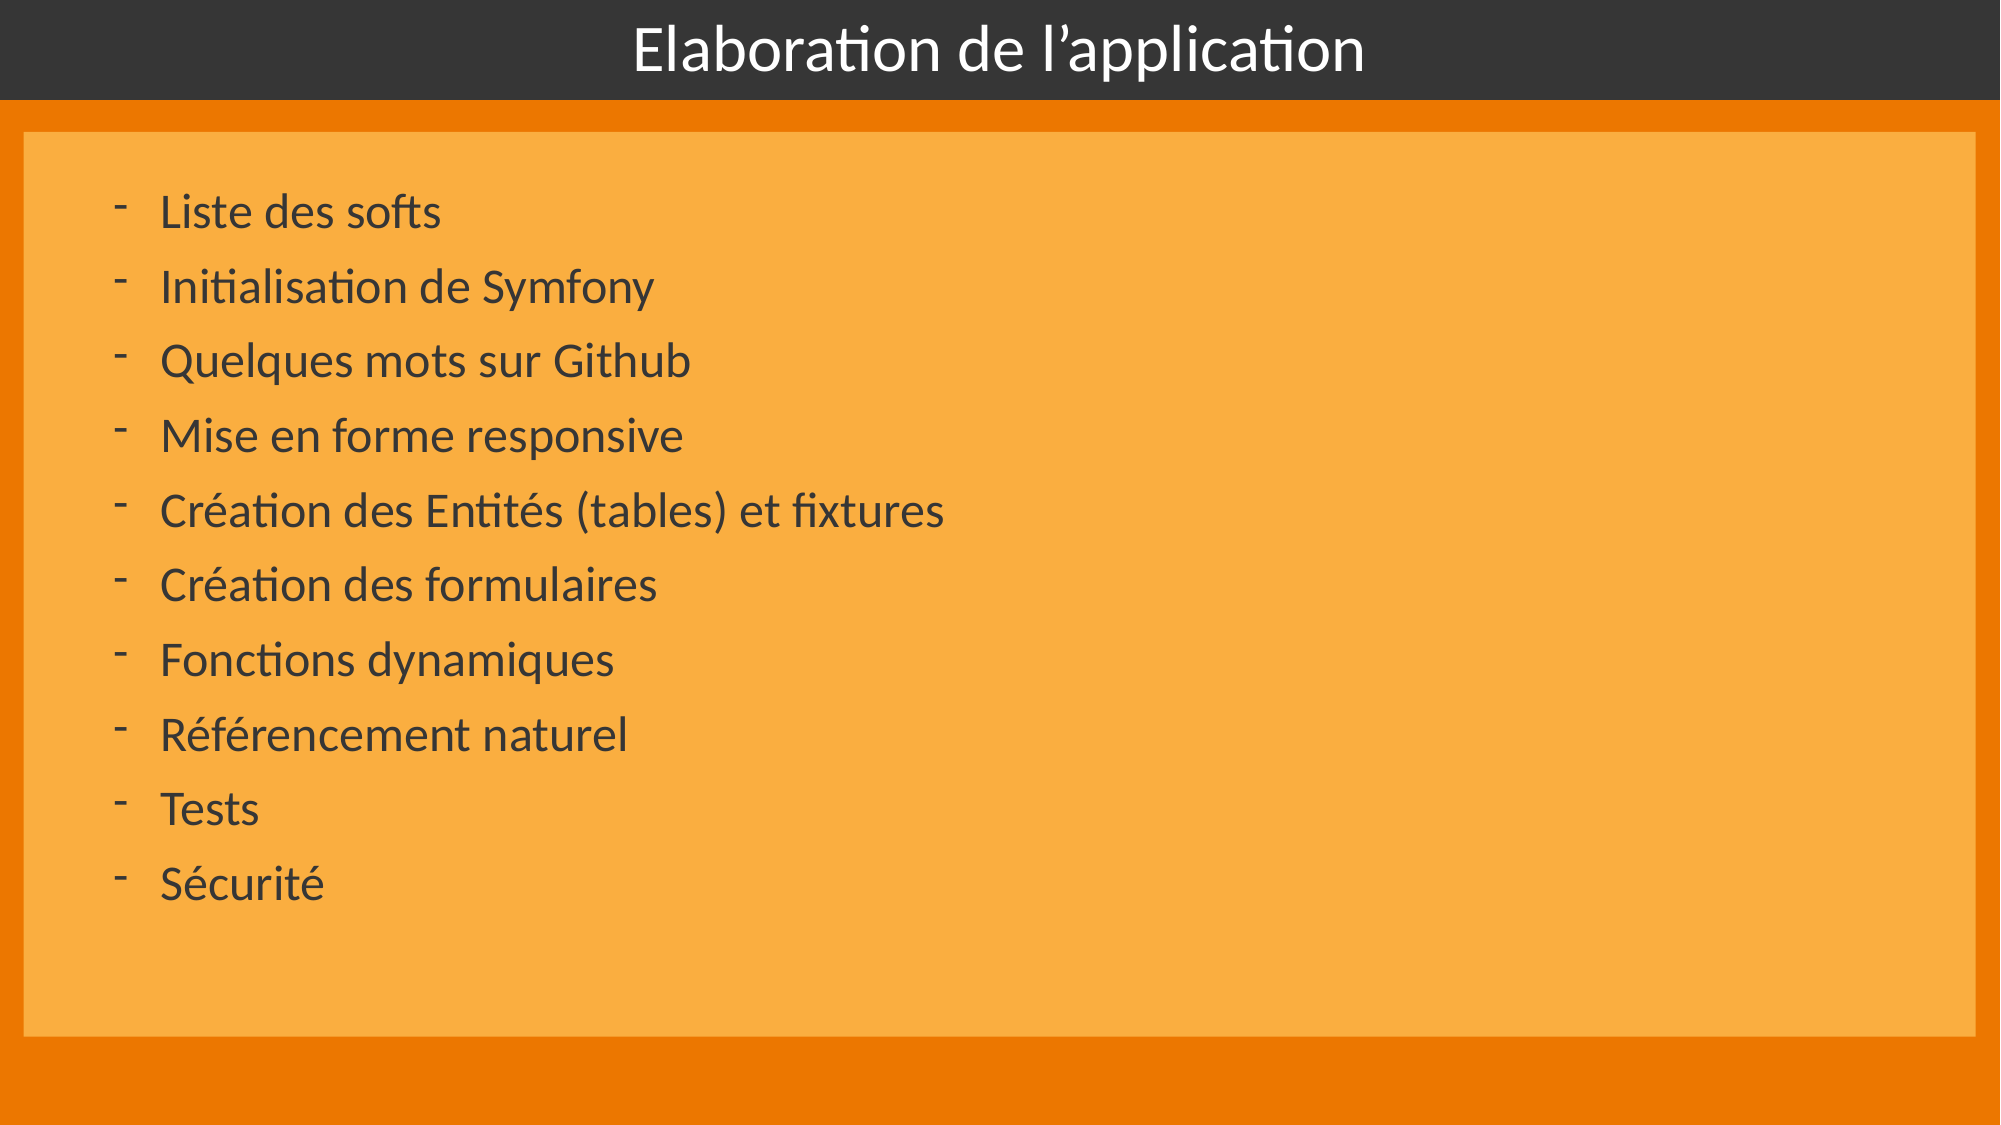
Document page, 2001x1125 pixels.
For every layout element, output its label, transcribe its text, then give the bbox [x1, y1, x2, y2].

title Elaboration de l’application [0, 0, 2000, 100]
list Liste des softs Initialisation de Symfony Quelques mots sur Github Mise en forme responsive Création des Entités (tables) et fixtures Création des formulaires Fonctions dynamiques Référencement naturel Tests Sécurité [23, 131, 1976, 1037]
